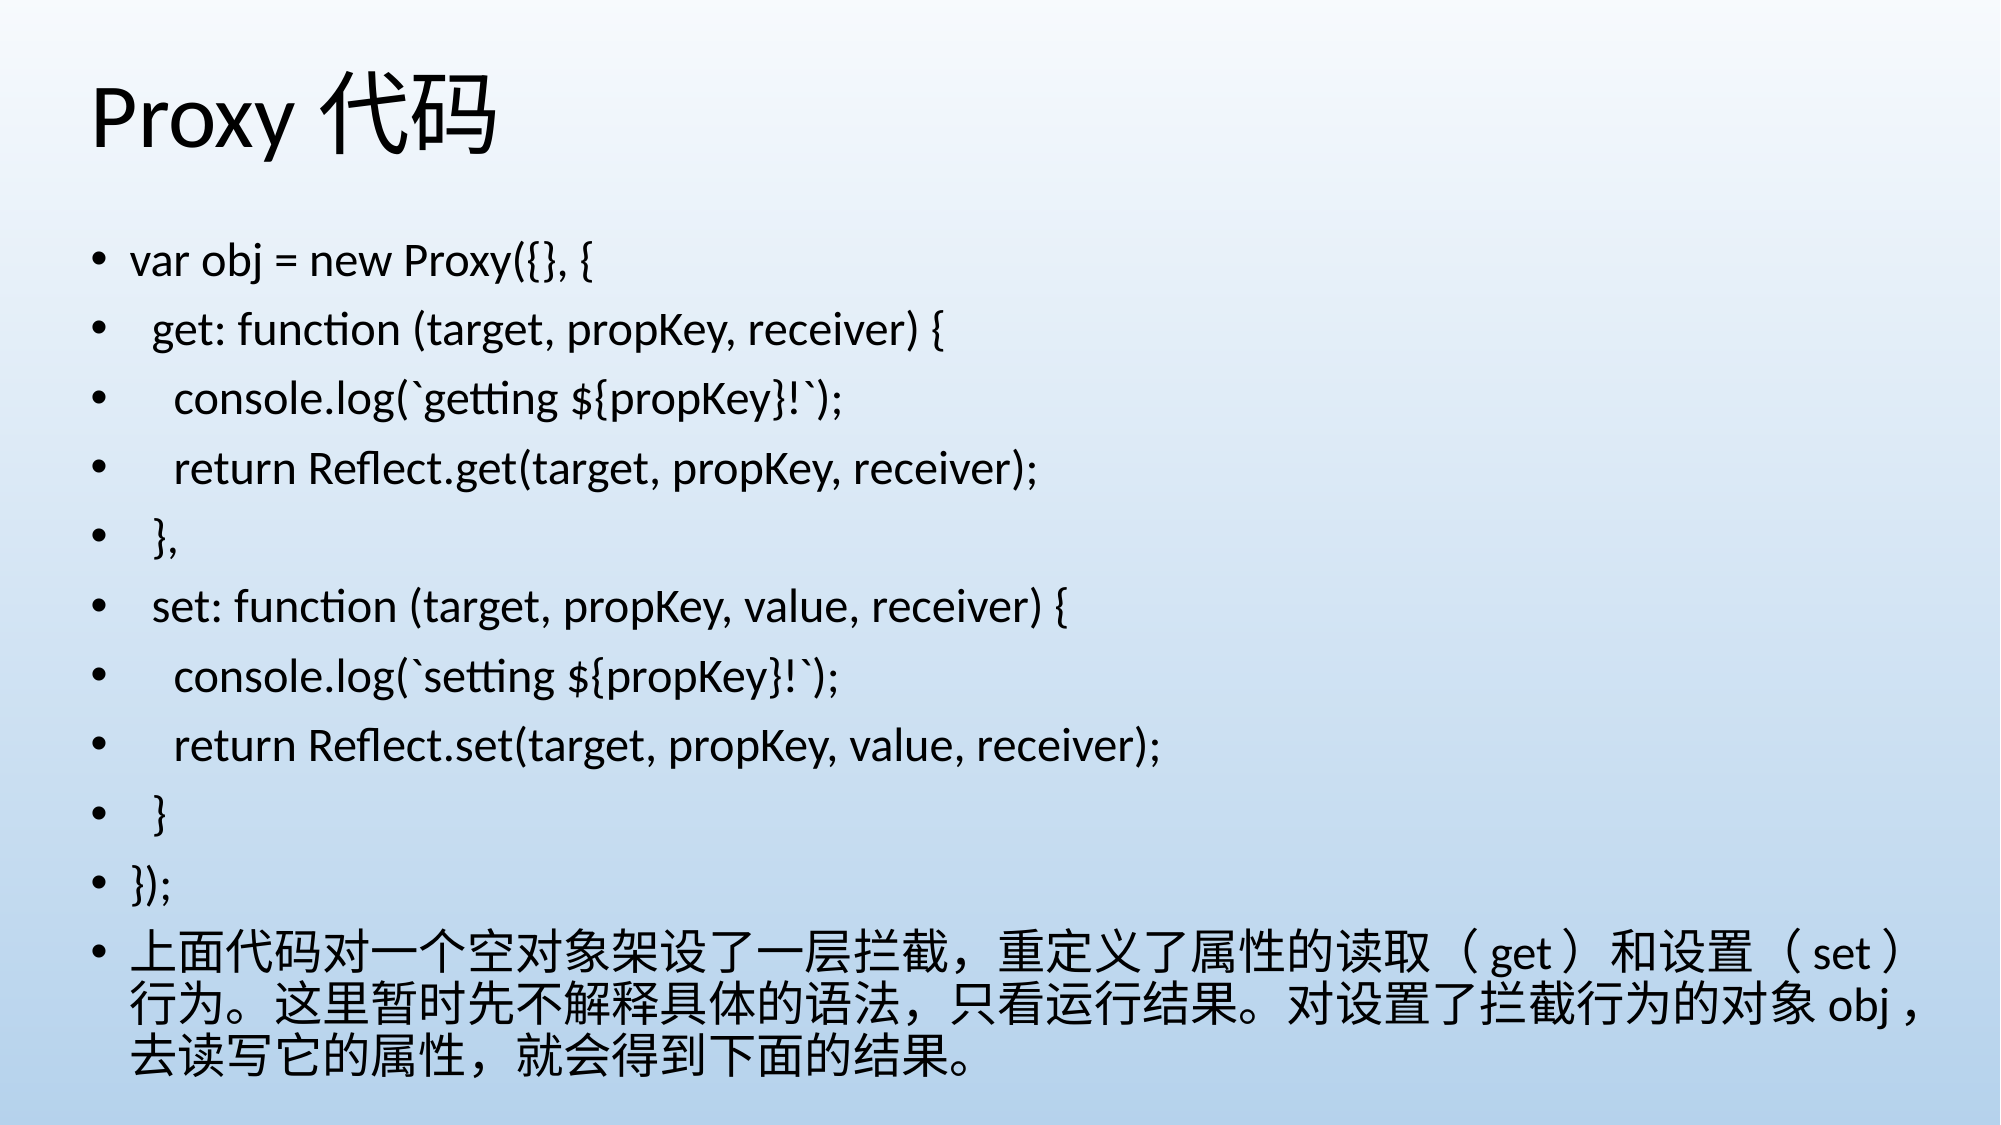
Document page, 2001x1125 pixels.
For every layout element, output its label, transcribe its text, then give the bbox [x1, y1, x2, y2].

title Proxy代码 [75, 9, 1801, 227]
list var obj = new Proxy({}, { get: function (target, propKey, receiver) { console.log(`getting ${propKey}!`); return Reflect.get(target, propKey, receiver); }, set: function (target, propKey, value, receiver) { console.log(`setting ${propKey}!`); return Reflect.set(target, propKey, value, receiver); } }); 上面代码对一个空对象架设了一层拦截，重定义了属性的读取（get）和设置（set）行为。这里暂时先不解释具体的语法，只看运行结果。对设置了拦截行为的对象obj，去读写它的属性，就会得到下面的结果。 [75, 227, 1972, 1102]
